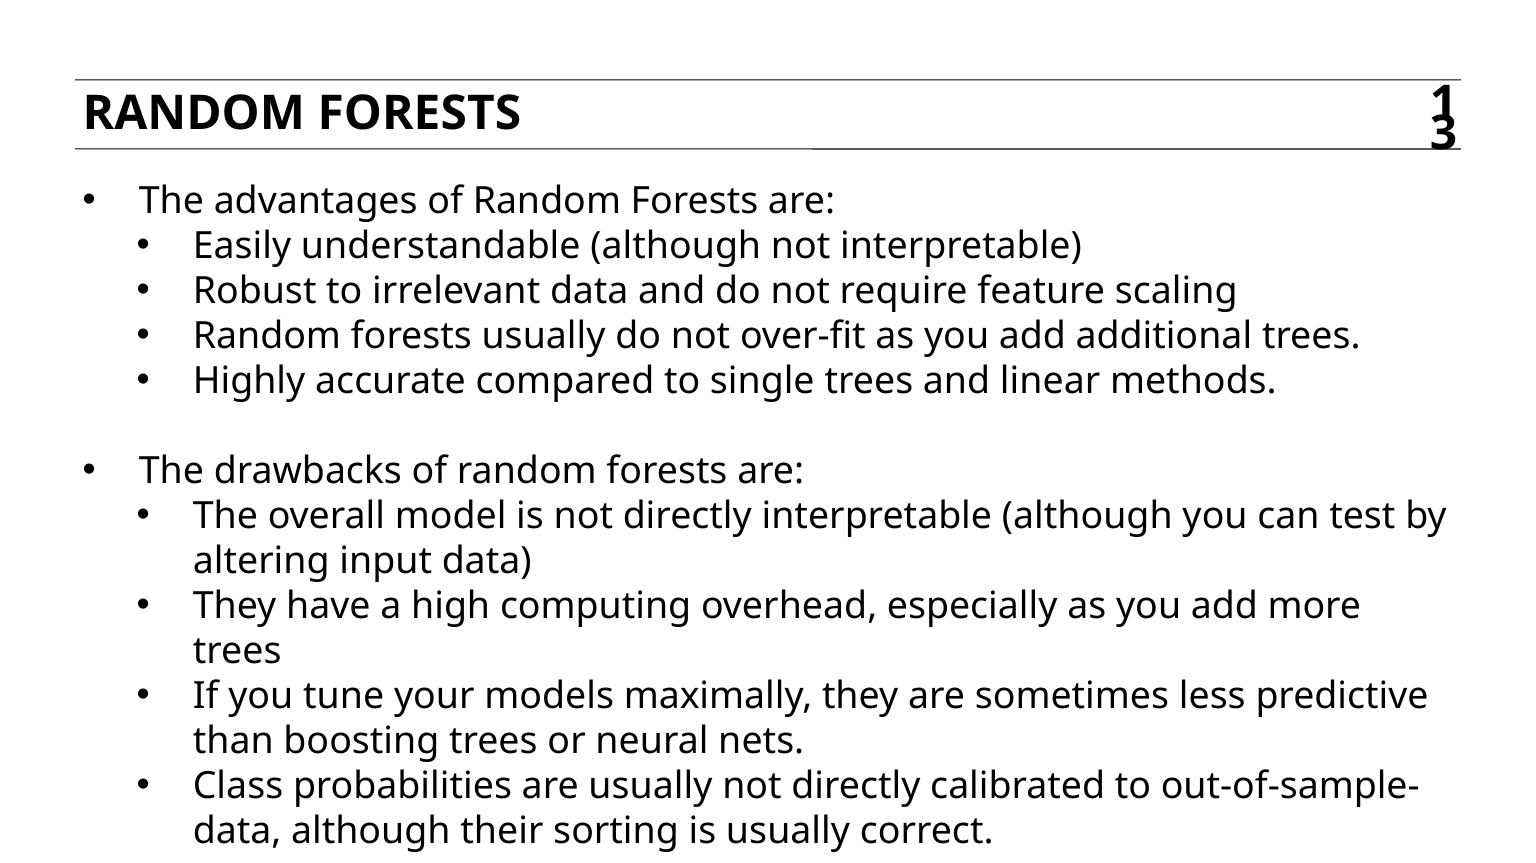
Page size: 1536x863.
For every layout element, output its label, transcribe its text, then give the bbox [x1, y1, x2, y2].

text_box The advantages of Random Forests are: Easily understandable (although not interpretable) Robust to irrelevant data and do not require feature scaling Random forests usually do not over-fit as you add additional trees. Highly accurate compared to single trees and linear methods. The drawbacks of random forests are: The overall model is not directly interpretable (although you can test by altering input data) They have a high computing overhead, especially as you add more trees If you tune your models maximally, they are sometimes less predictive than boosting trees or neural nets. Class probabilities are usually not directly calibrated to out-of-sample-data, although their sorting is usually correct. [67, 168, 1468, 859]
slide_number 13 [1419, 86, 1461, 138]
list Random forests [67, 81, 1118, 132]
